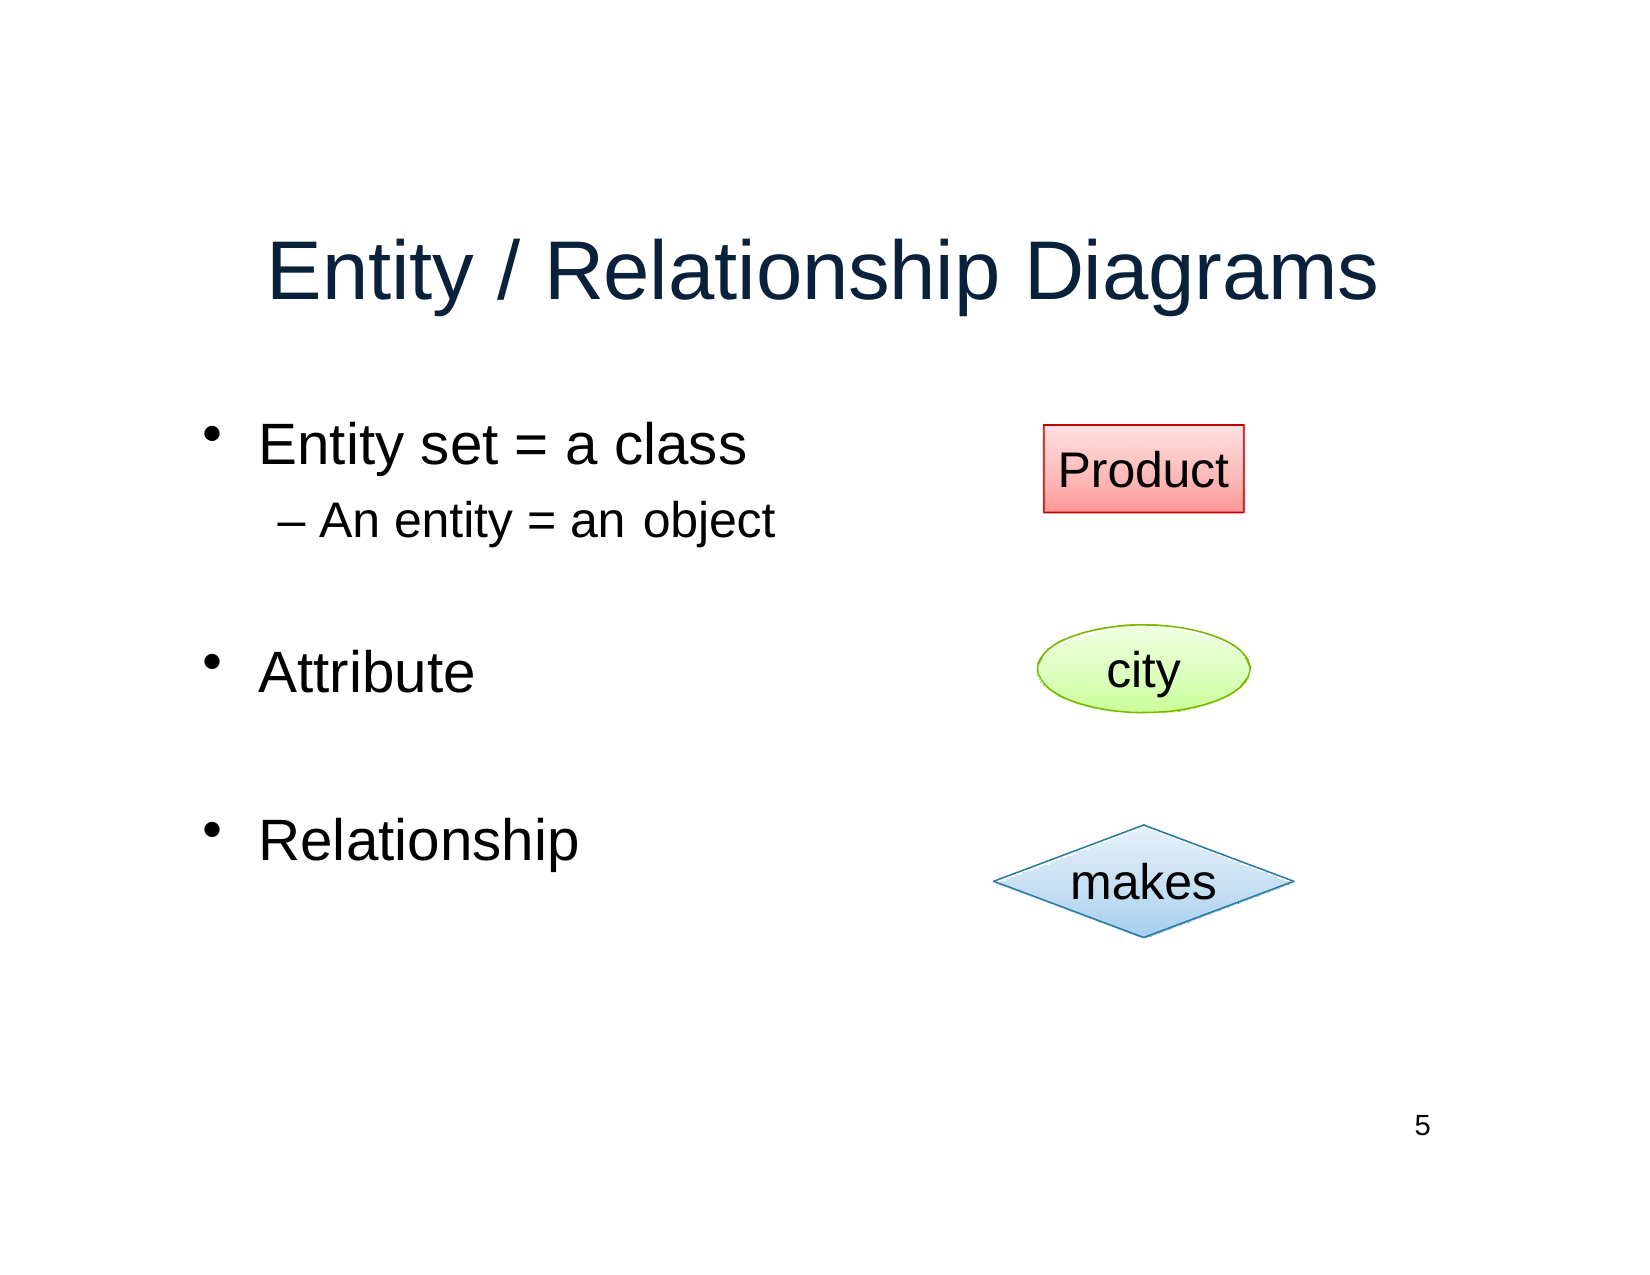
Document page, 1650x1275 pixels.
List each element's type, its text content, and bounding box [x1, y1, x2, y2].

text_box Entity set = a class – An entity = an object [200, 389, 781, 548]
text_box Attribute [200, 631, 479, 704]
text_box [1042, 423, 1245, 514]
title Entity / Relationship Diagrams [264, 214, 1386, 430]
text_box 5 [1408, 1107, 1454, 1142]
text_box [992, 823, 1295, 939]
text_box Relationship [200, 799, 583, 872]
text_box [1036, 623, 1252, 714]
